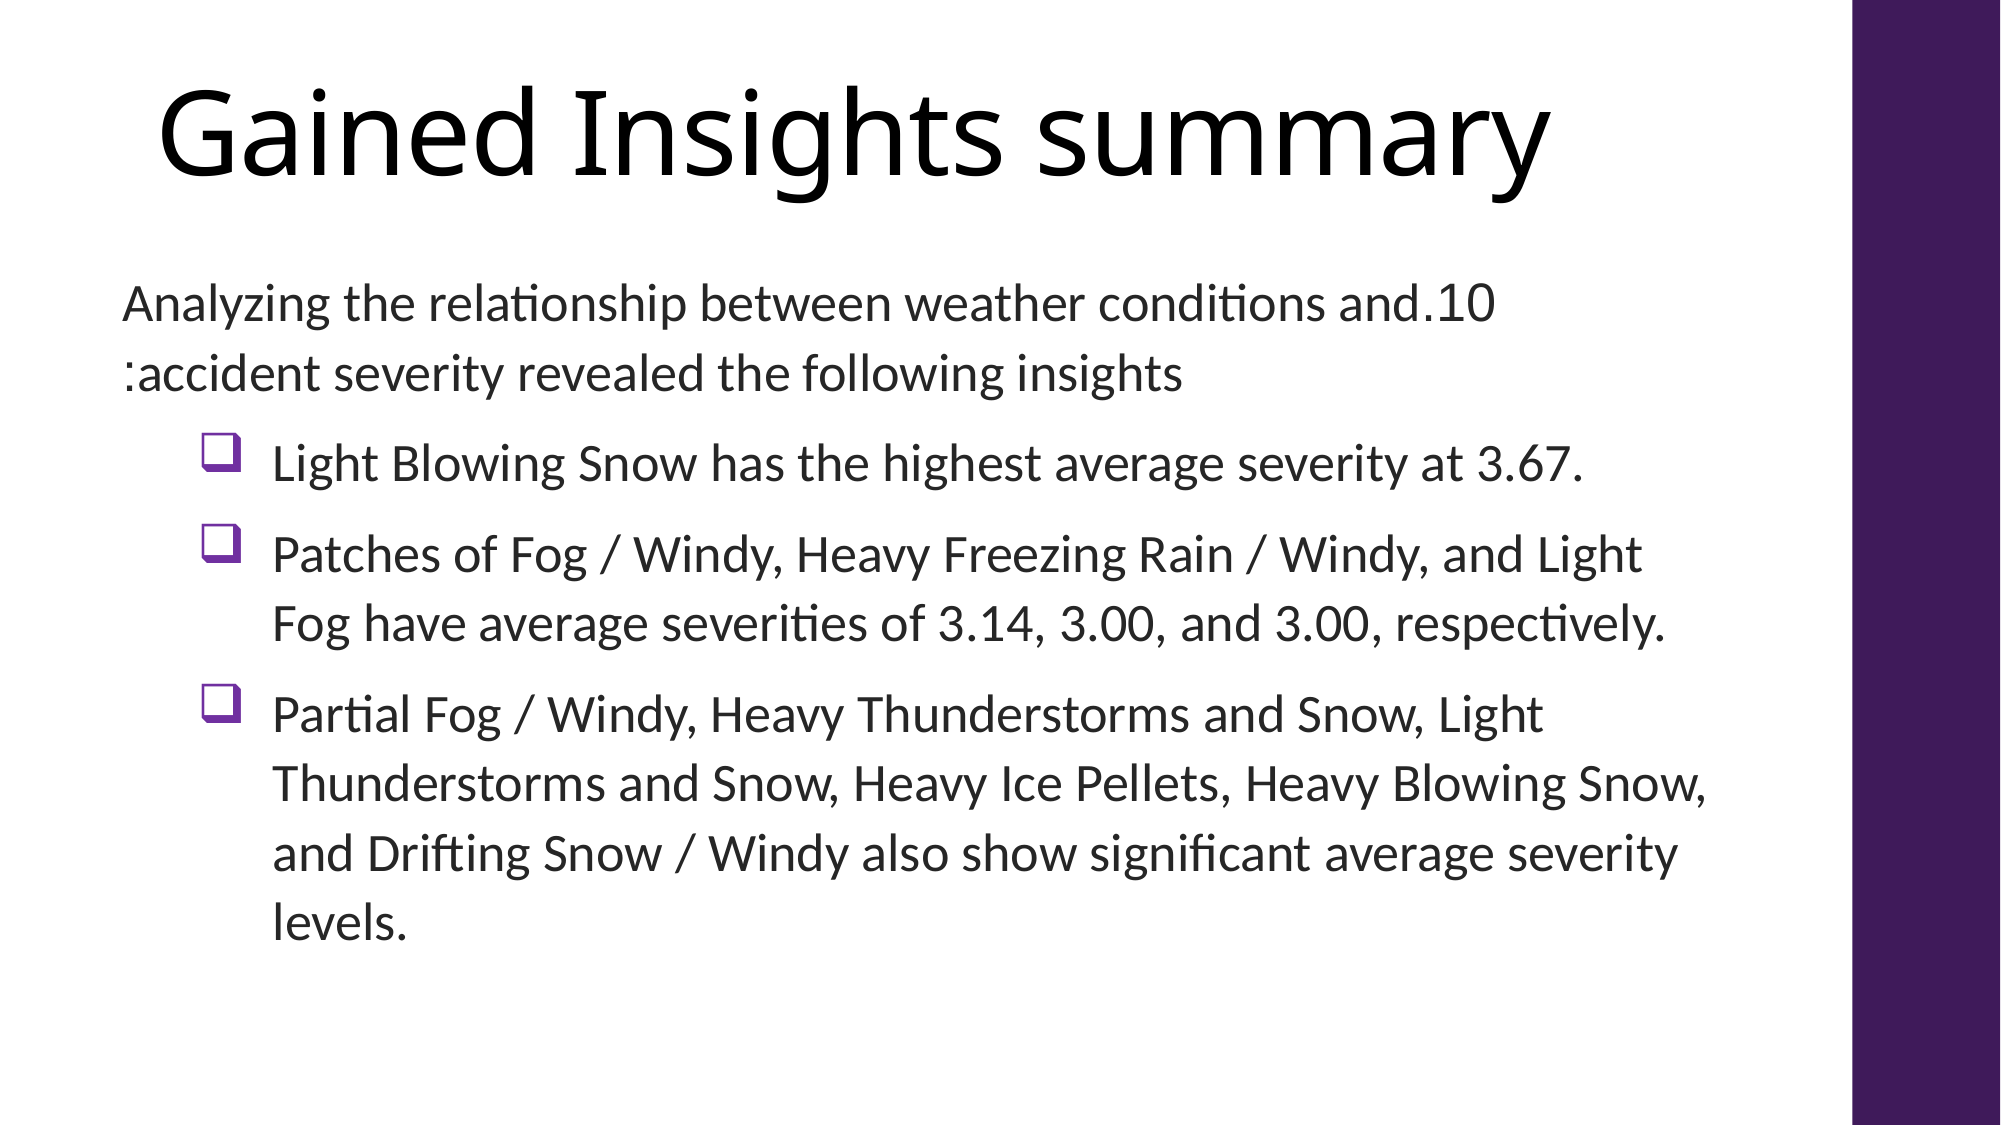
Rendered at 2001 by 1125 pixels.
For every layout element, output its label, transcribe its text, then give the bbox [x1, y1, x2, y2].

list 10. Analyzing the relationship between weather conditions and accident severity revealed the following insights: Light Blowing Snow has the highest average severity at 3.67. Patches of Fog / Windy, Heavy Freezing Rain / Windy, and Light Fog have average severities of 3.14, 3.00, and 3.00, respectively. Partial Fog / Windy, Heavy Thunderstorms and Snow, Light Thunderstorms and Snow, Heavy Ice Pellets, Heavy Blowing Snow, and Drifting Snow / Windy also show significant average severity levels. [107, 255, 1738, 970]
title Gained Insights summary [140, 66, 1832, 209]
